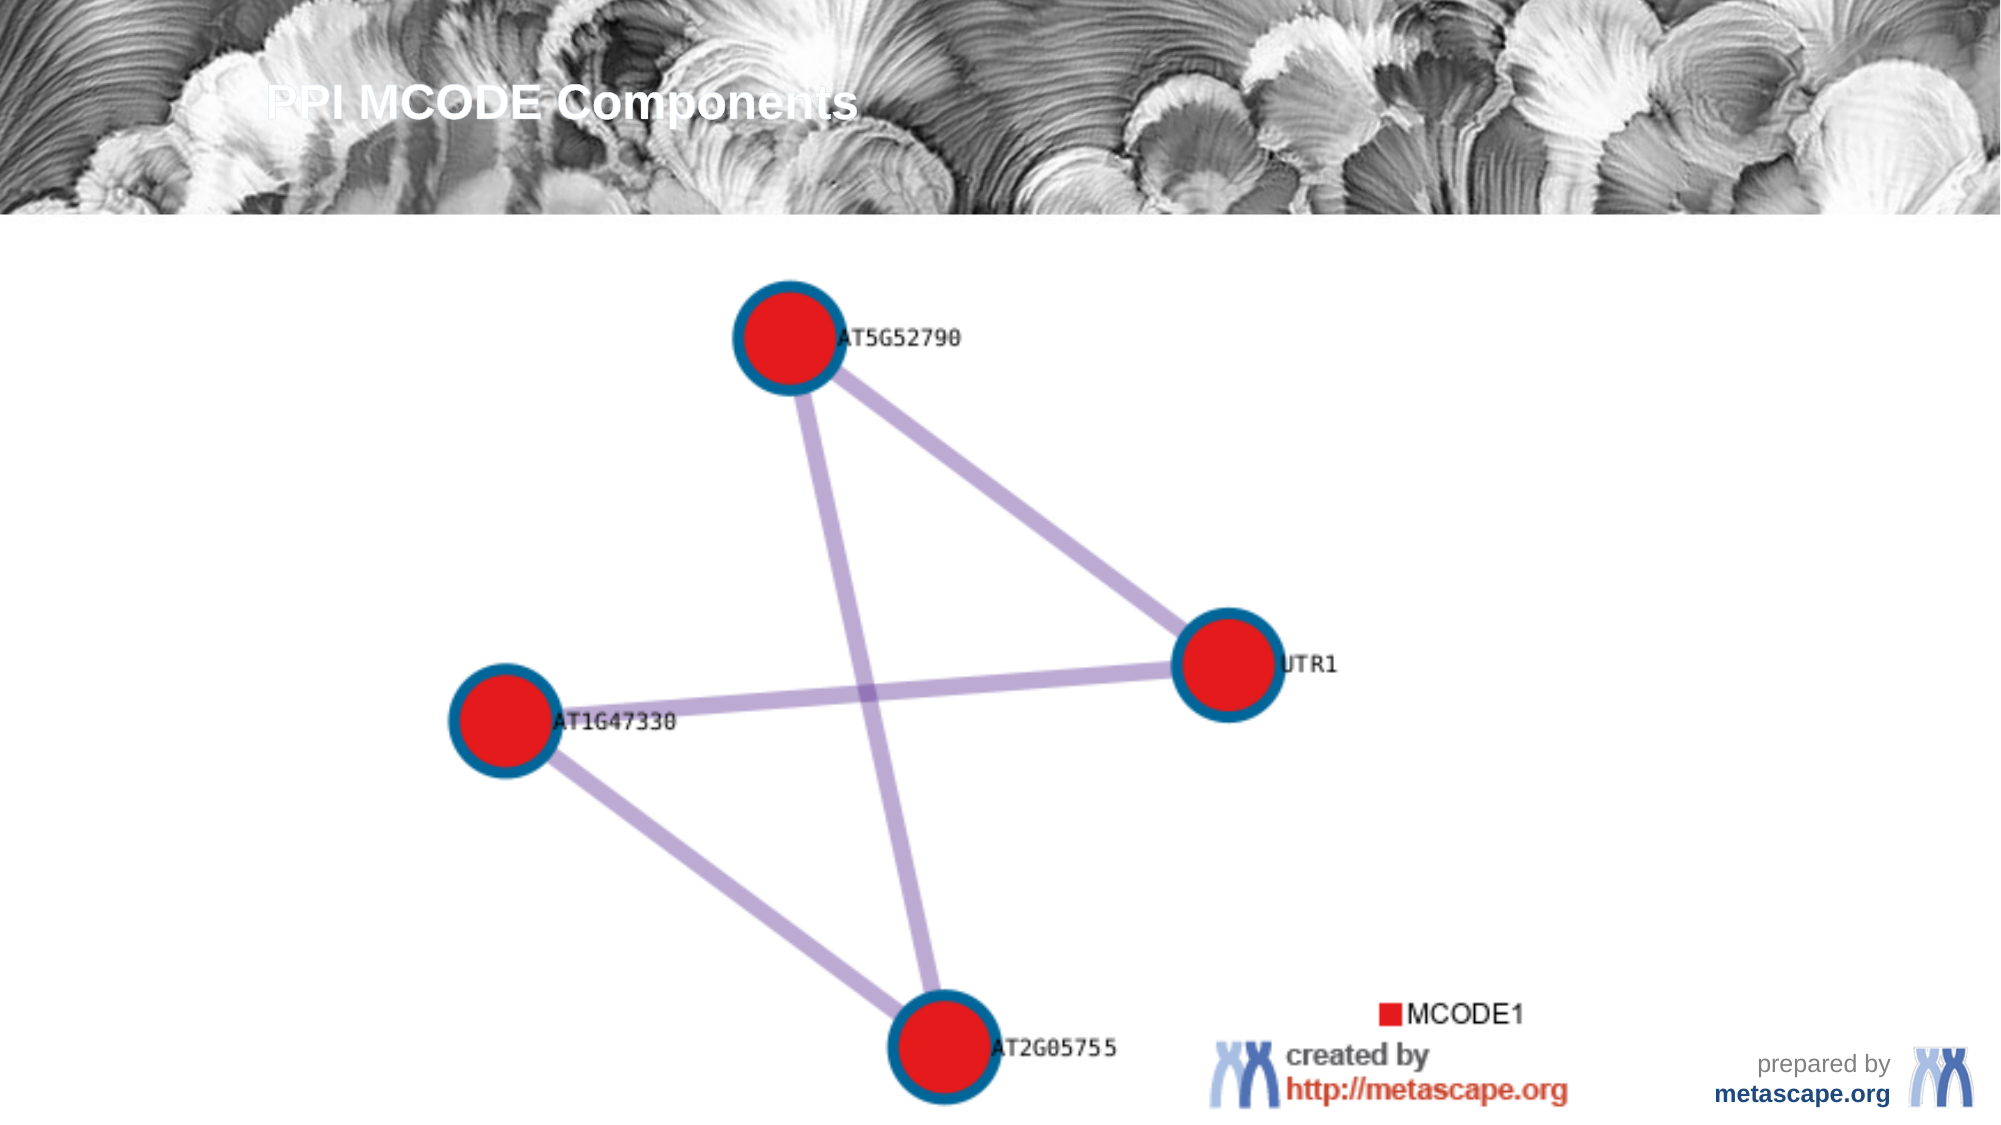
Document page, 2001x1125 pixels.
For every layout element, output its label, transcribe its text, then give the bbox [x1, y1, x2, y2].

picture [0, 0, 2001, 1125]
title PPI MCODE Components [249, 61, 1600, 137]
